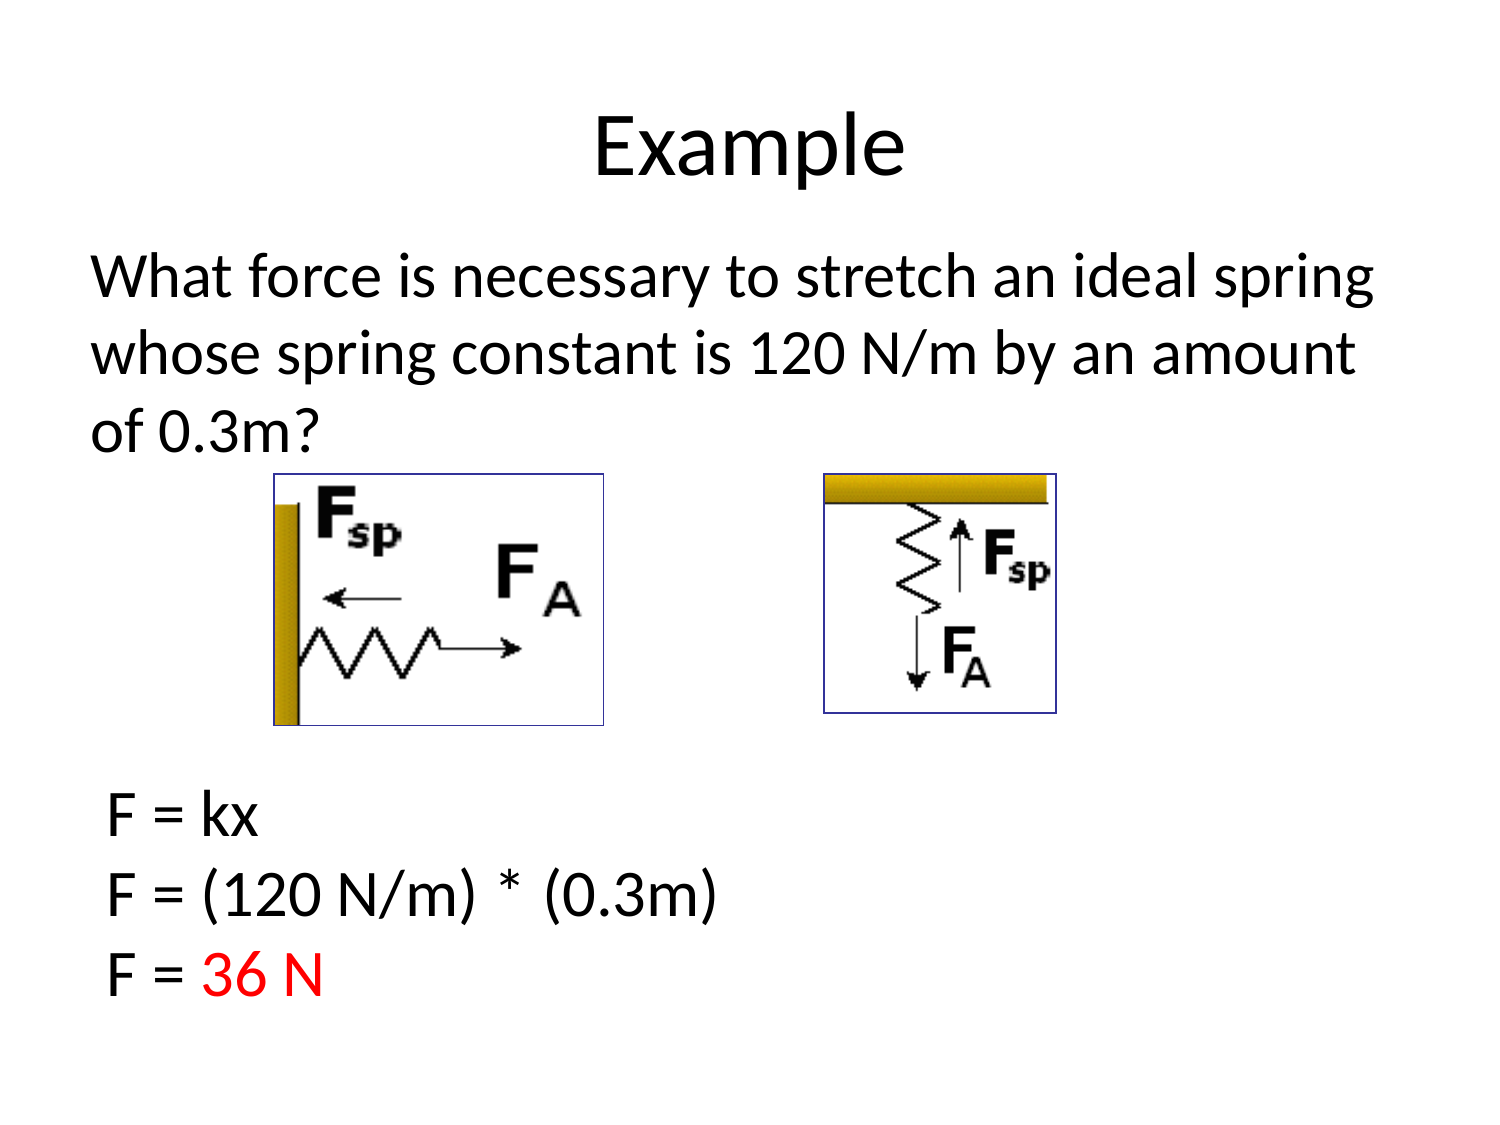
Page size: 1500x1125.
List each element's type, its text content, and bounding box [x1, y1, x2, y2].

list What force is necessary to stretch an ideal spring whose spring constant is 120 N/m by an amount of 0.3m? [75, 224, 1425, 475]
title Example [75, 45, 1425, 224]
text_box F = kx F = (120 N/m) * (0.3m) F = 36 N [91, 762, 736, 1018]
picture [274, 474, 603, 726]
picture [824, 474, 1056, 713]
